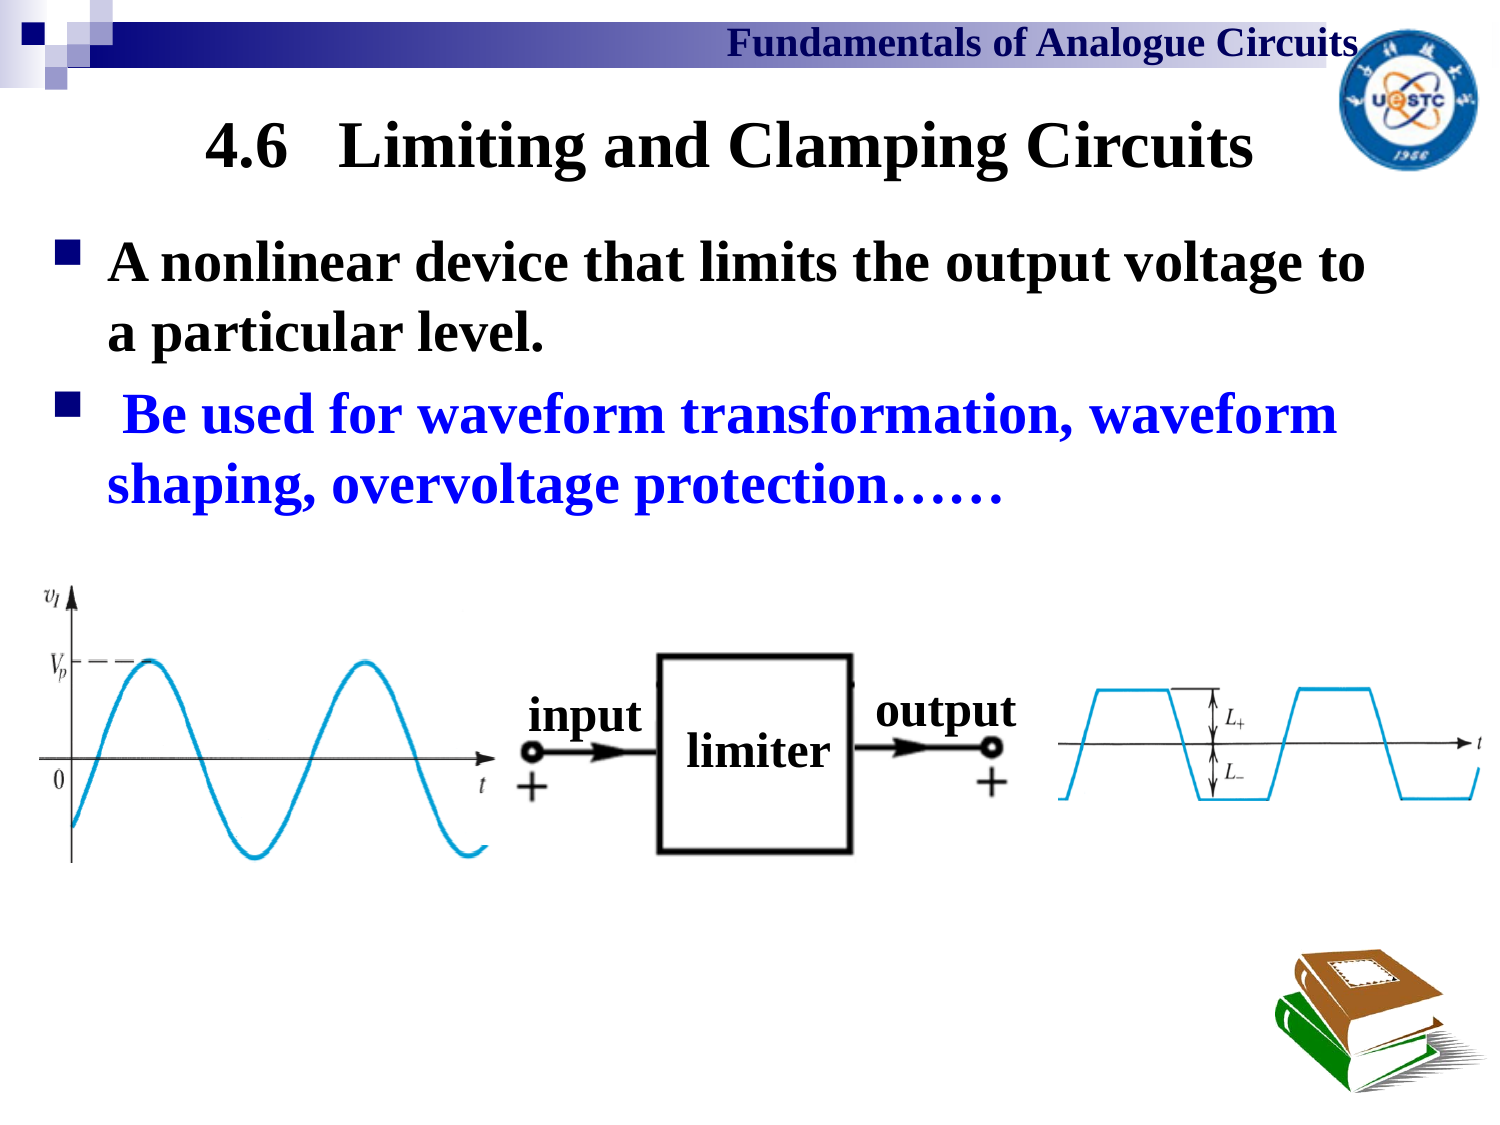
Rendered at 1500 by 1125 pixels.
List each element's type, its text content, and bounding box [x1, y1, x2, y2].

text_box 4.6 Limiting and Clamping Circuits [190, 93, 1271, 189]
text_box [503, 640, 1038, 863]
text_box Fundamentals of Analogue Circuits [723, 12, 1326, 67]
picture [1274, 949, 1488, 1093]
text_box A nonlinear device that limits the output voltage to a particular level. Be used for waveform transformation, waveform shaping, overvoltage protection…… [36, 216, 1425, 537]
picture [1326, 4, 1493, 183]
picture [1058, 676, 1484, 807]
picture [39, 578, 500, 863]
